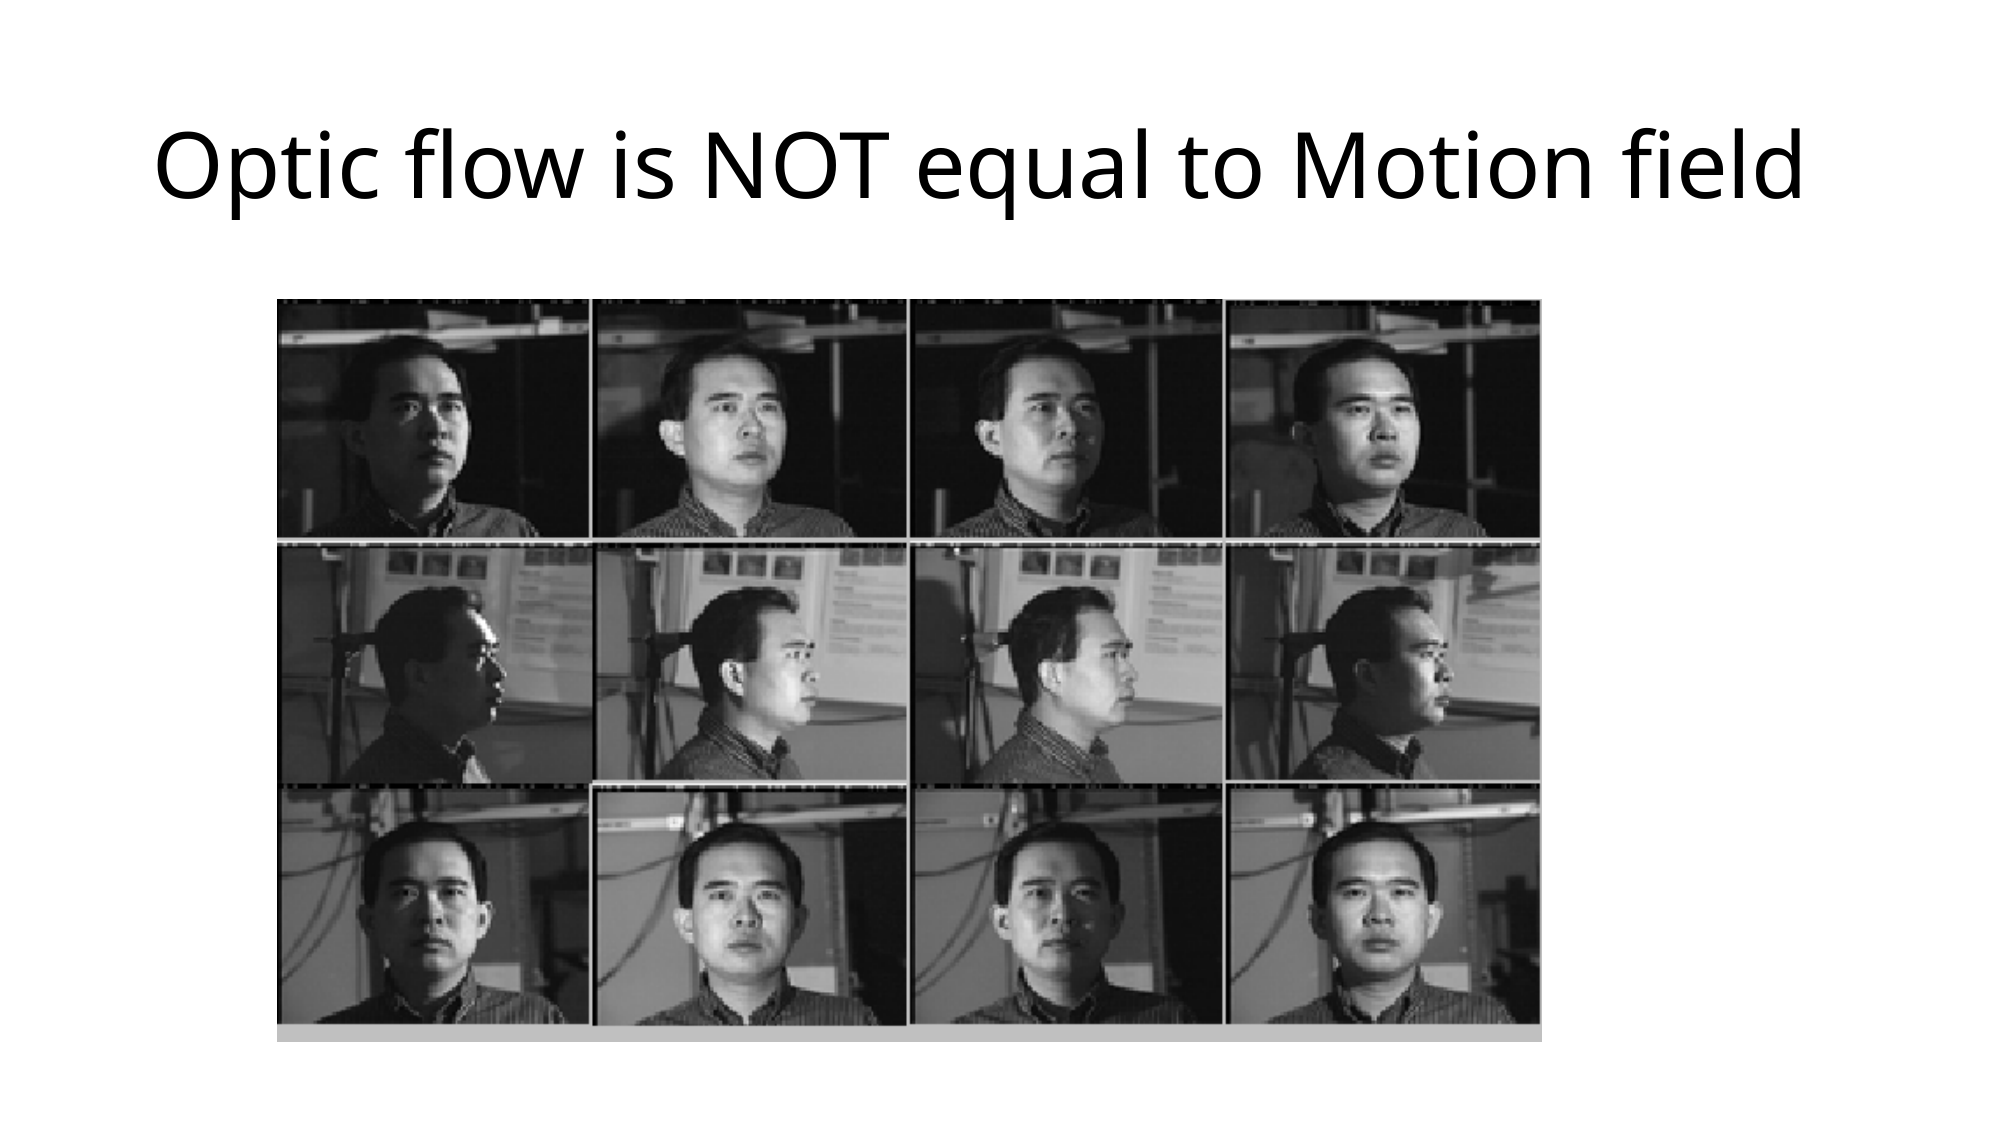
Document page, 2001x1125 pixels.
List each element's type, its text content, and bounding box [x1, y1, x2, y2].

title Optic flow is NOT equal to Motion field [137, 59, 1863, 278]
picture [277, 299, 1542, 1042]
